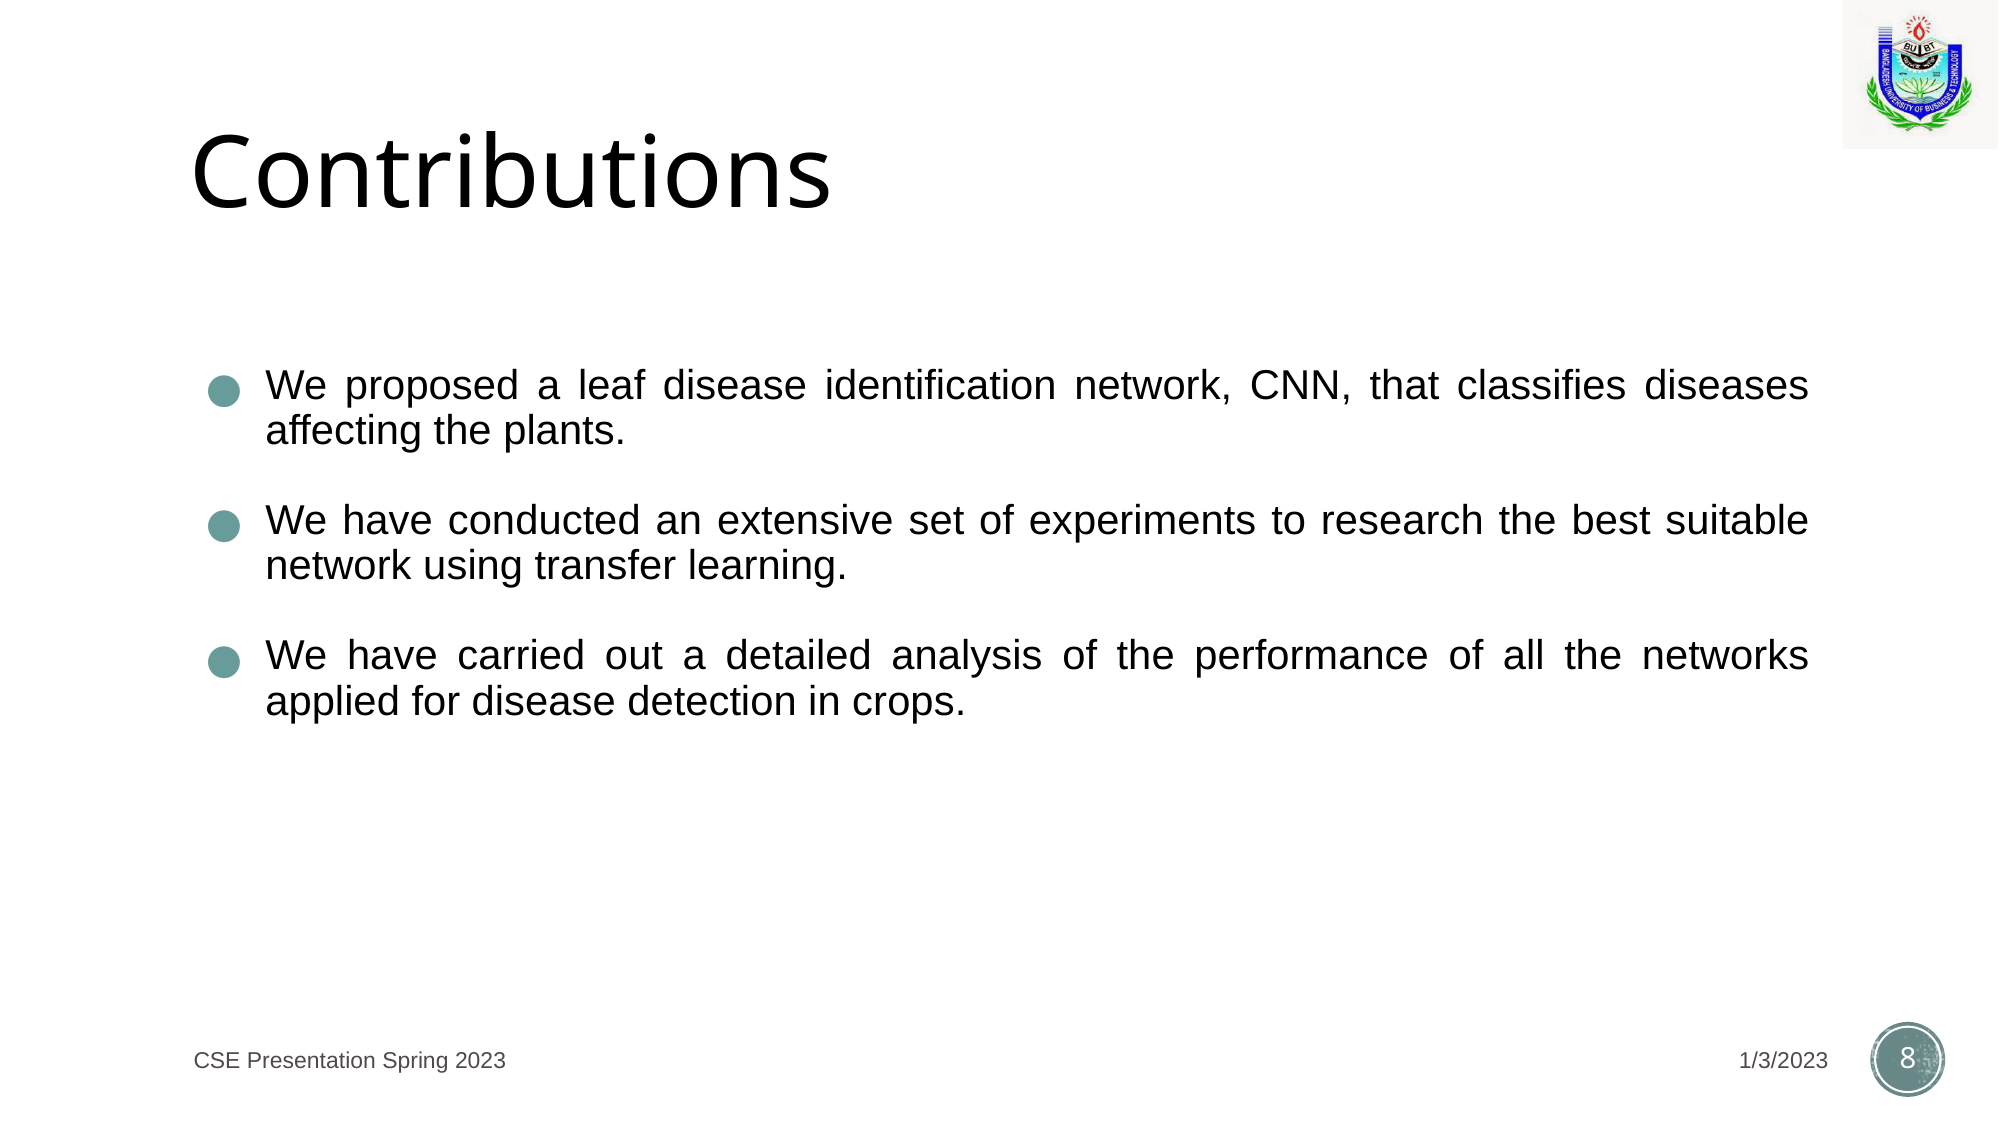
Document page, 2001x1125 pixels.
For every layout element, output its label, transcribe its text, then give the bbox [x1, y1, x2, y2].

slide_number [1306, 1028, 1844, 1089]
picture [1843, 0, 1998, 149]
list We proposed a leaf disease identification network, CNN, that classifies diseases affecting the plants. We have conducted an extensive set of experiments to research the best suitable network using transfer learning. We have carried out a detailed analysis of the performance of all the networks applied for disease detection in crops. [175, 301, 1826, 922]
picture [1887, 1021, 1929, 1028]
title Contributions [174, 68, 1825, 283]
slide_number ‹#› [1855, 1028, 1961, 1089]
picture [1884, 1089, 1931, 1097]
footer CSE Presentation Spring 2023 [178, 1028, 1217, 1089]
